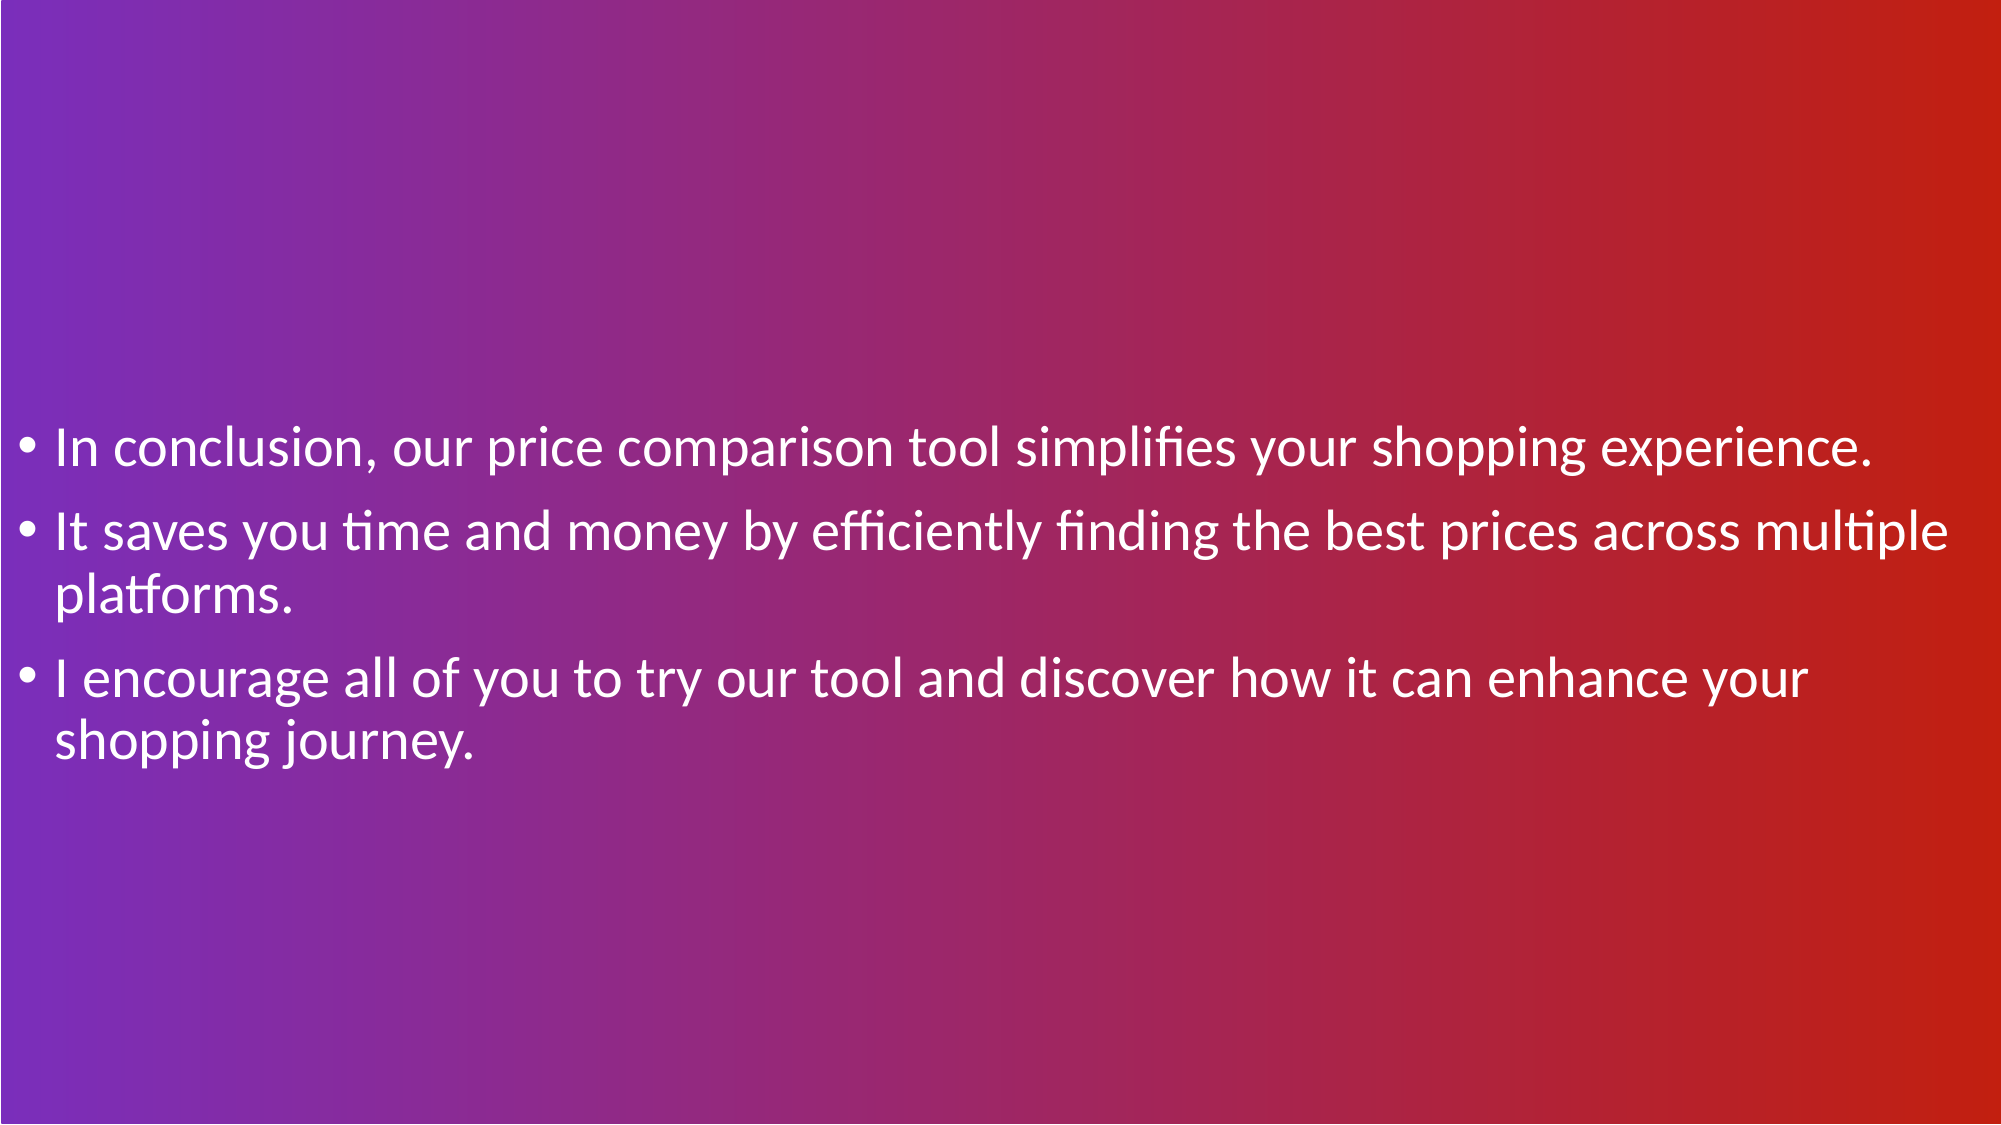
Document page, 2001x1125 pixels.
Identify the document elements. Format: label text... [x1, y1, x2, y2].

list In conclusion, our price comparison tool simplifies your shopping experience. It saves you time and money by efficiently finding the best prices across multiple platforms. I encourage all of you to try our tool and discover how it can enhance your shopping journey. [2, 408, 2000, 715]
text_box [0, 0, 2000, 1125]
